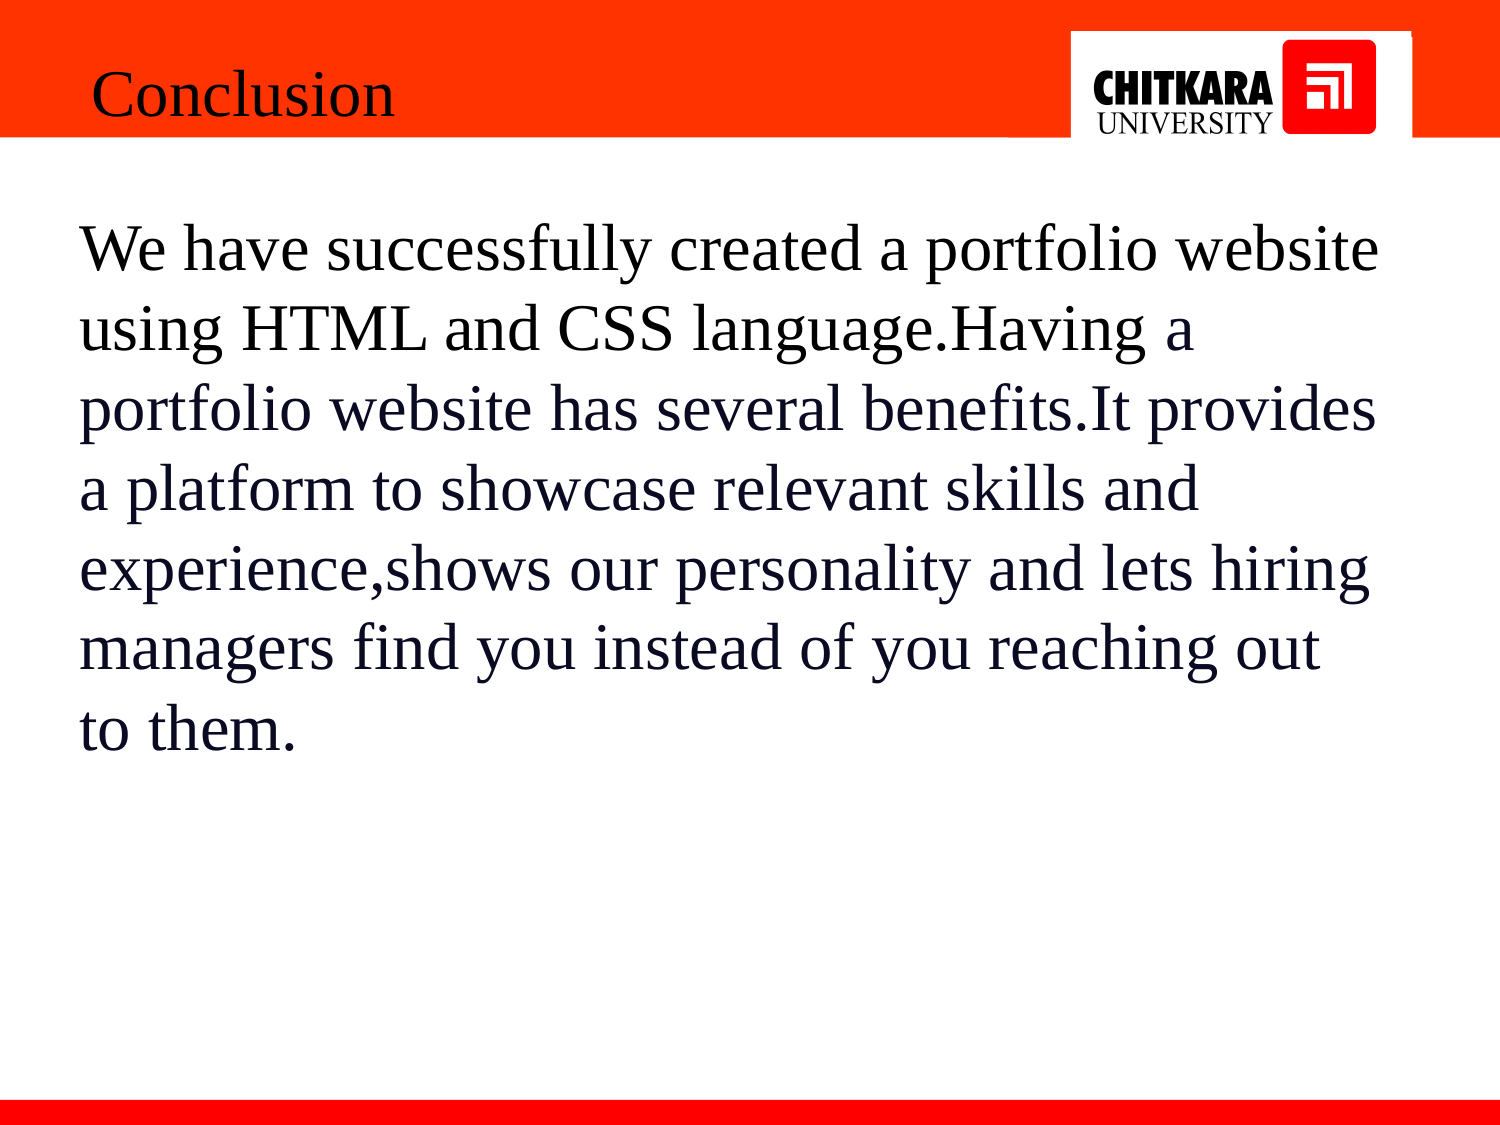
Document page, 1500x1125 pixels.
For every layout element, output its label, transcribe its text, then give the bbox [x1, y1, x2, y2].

picture [1074, 37, 1391, 138]
text_box Conclusion [76, 42, 963, 138]
text_box We have successfully created a portfolio website using HTML and CSS language.Having a portfolio website has several benefits.It provides a platform to showcase relevant skills and experience,shows our personality and lets hiring managers find you instead of you reaching out to them. [64, 196, 1400, 771]
